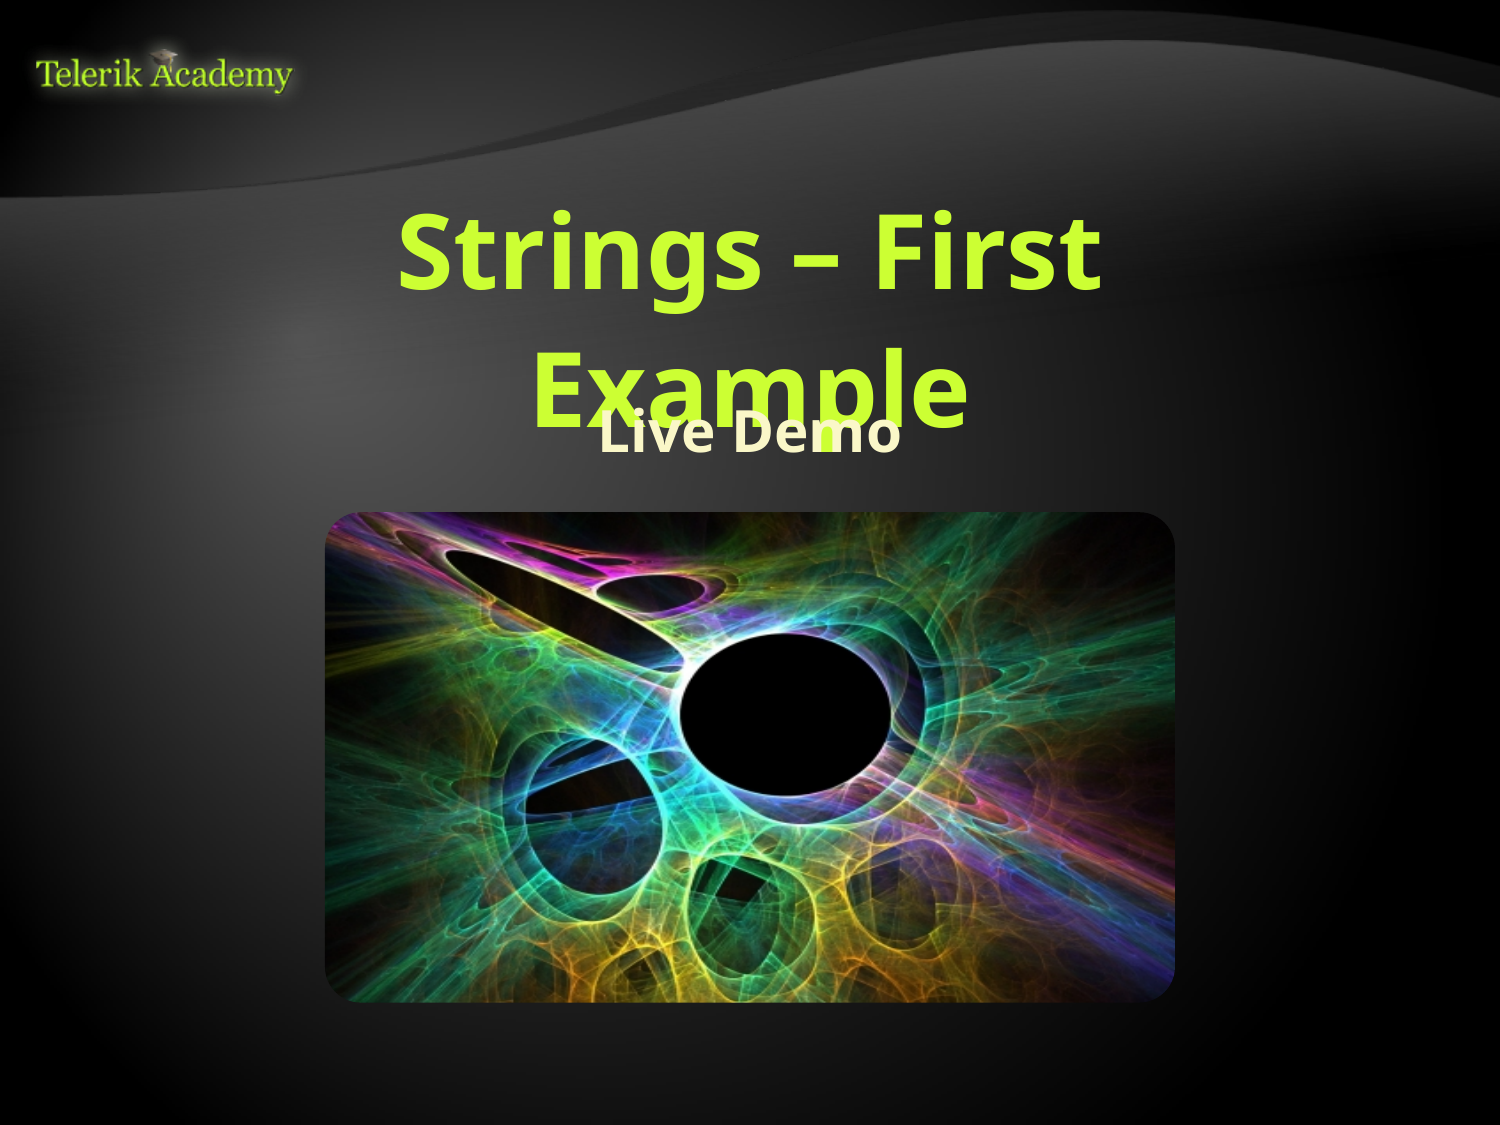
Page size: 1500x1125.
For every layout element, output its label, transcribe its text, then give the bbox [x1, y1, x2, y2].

text_box Live Demo [218, 386, 1282, 464]
picture [0, 0, 1500, 1125]
title Strings – First Example [218, 249, 1282, 371]
